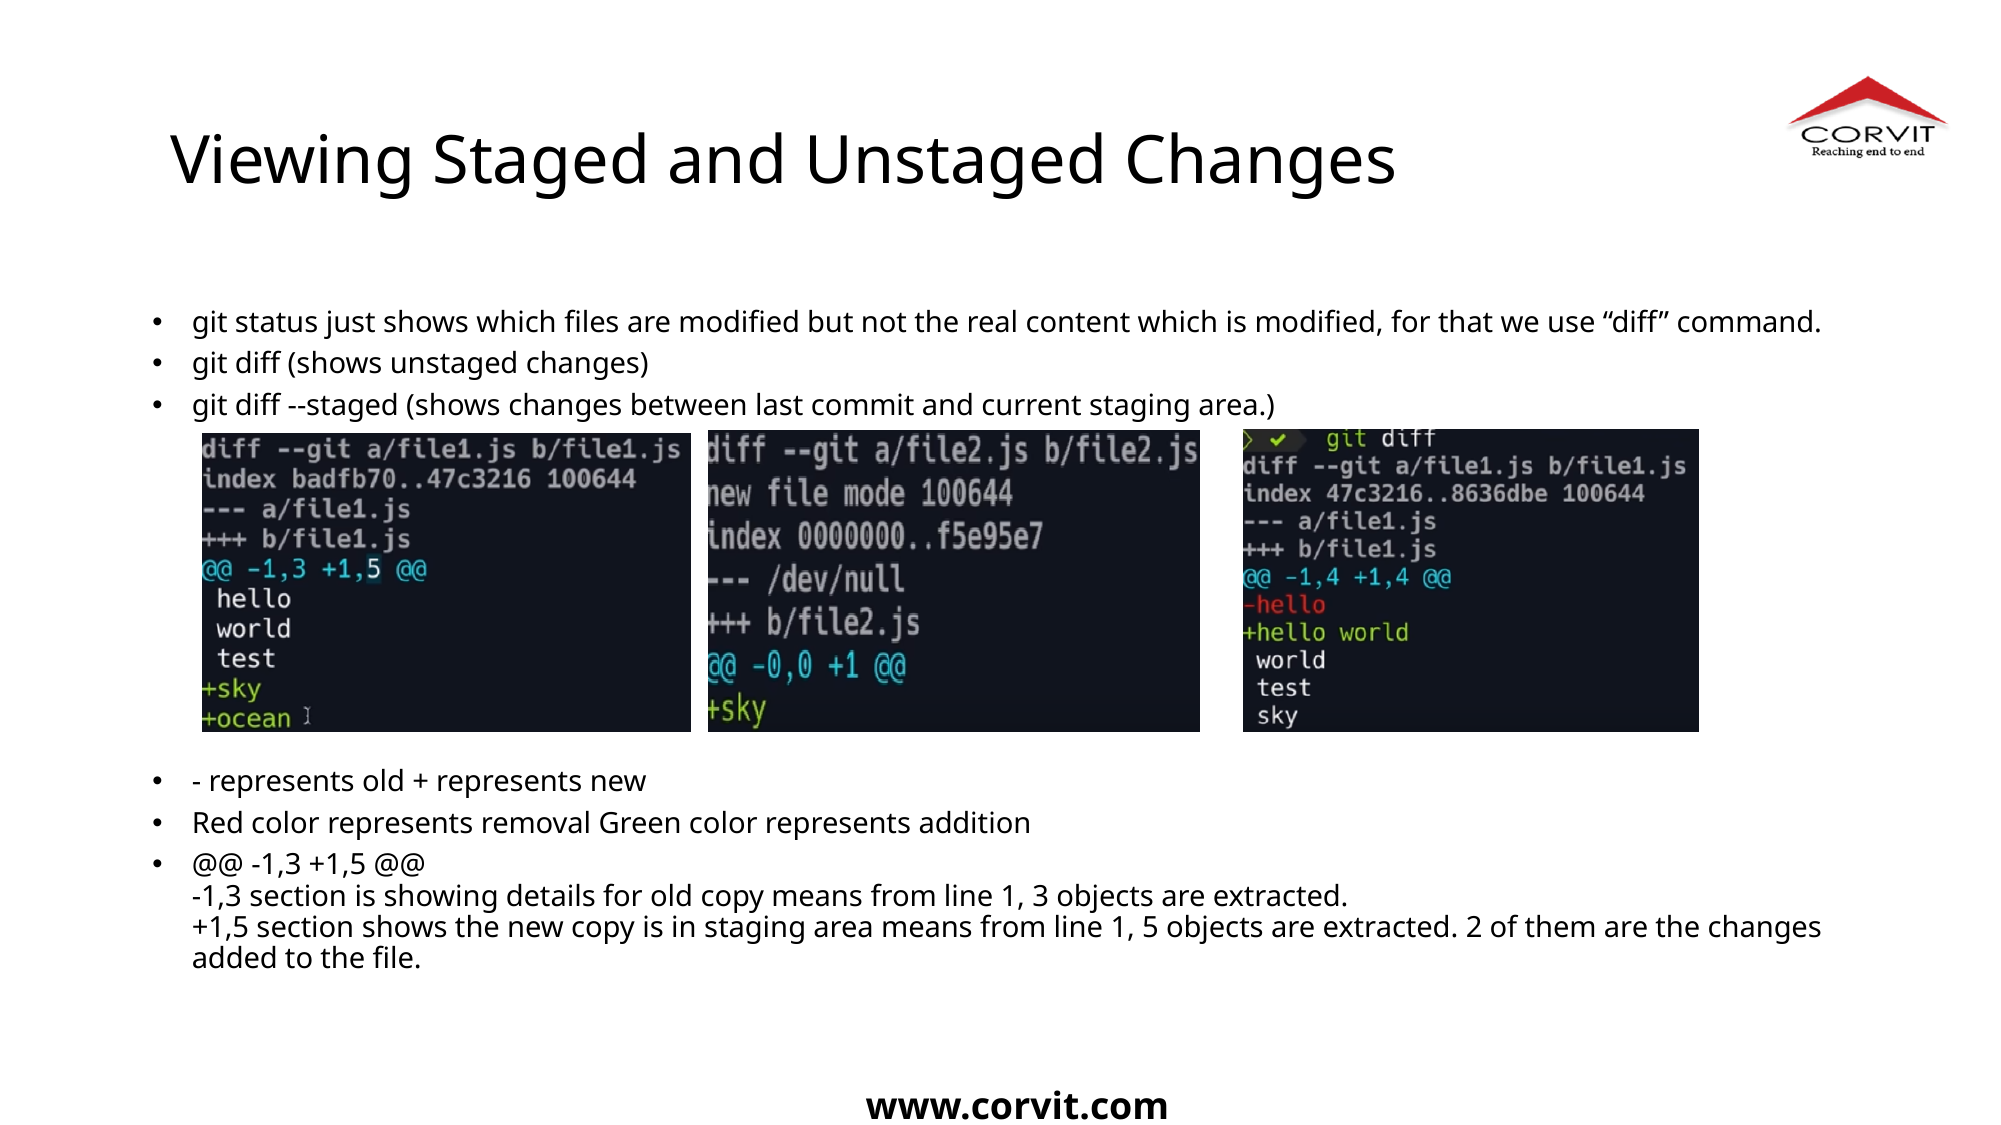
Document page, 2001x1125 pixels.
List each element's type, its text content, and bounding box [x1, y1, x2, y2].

picture [1783, 73, 1951, 163]
title Viewing Staged and Unstaged Changes [154, 53, 1880, 271]
list git status just shows which files are modified but not the real content which is modified, for that we use “diff” command. git diff (shows unstaged changes) git diff --staged (shows changes between last commit and current staging area.) - represents old + represents new Red color represents removal Green color represents addition @@ -1,3 +1,5 @@ -1,3 section is showing details for old copy means from line 1, 3 objects are extracted. +1,5 section shows the new copy is in staging area means from line 1, 5 objects are extracted. 2 of them are the changes added to the file. [137, 299, 1863, 1014]
text_box www.corvit.com [34, 1074, 2000, 1125]
picture [708, 430, 1200, 732]
picture [202, 430, 691, 732]
picture [1243, 429, 1699, 732]
